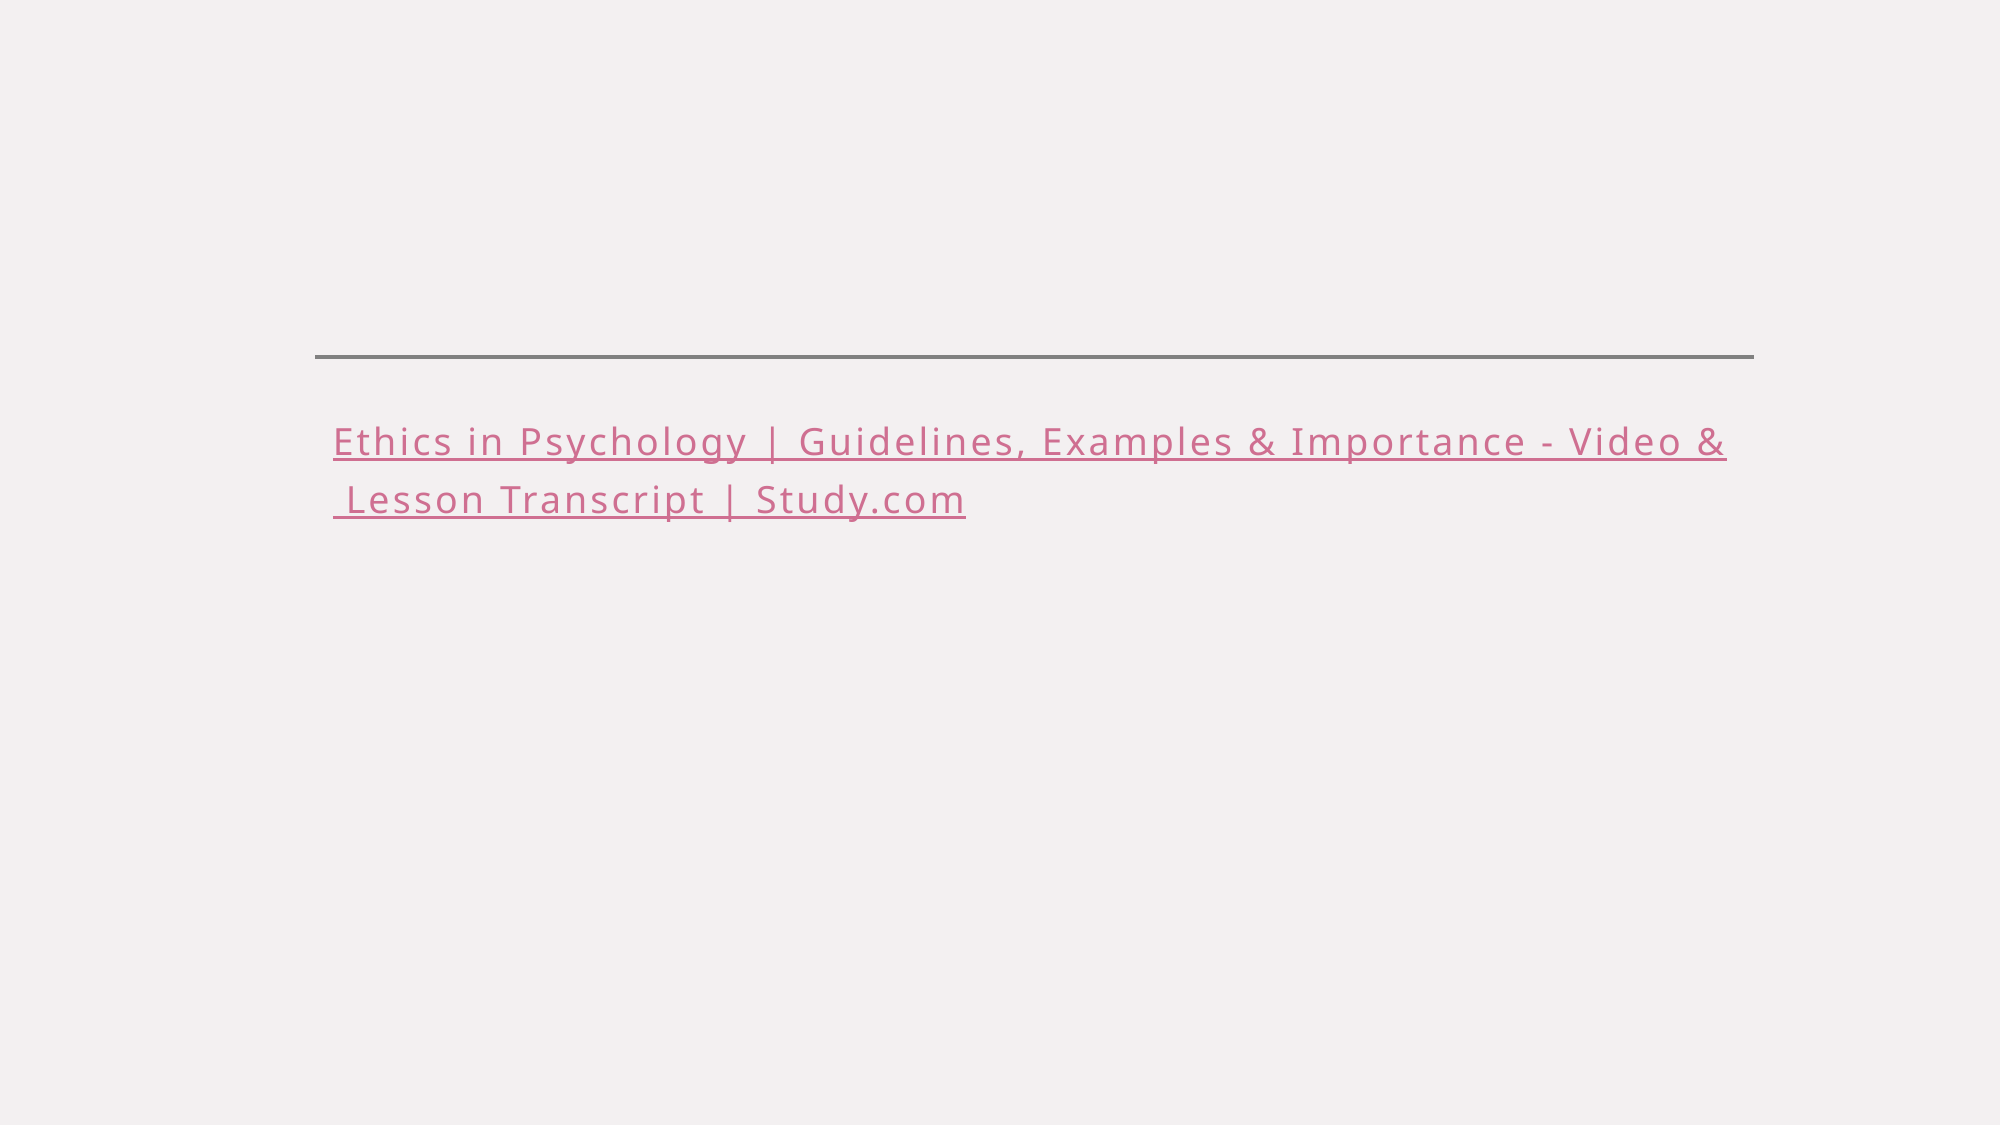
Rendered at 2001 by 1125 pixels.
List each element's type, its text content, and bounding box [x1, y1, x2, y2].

list Ethics in Psychology | Guidelines, Examples & Importance - Video & Lesson Transcript | Study.com [315, 379, 1754, 979]
